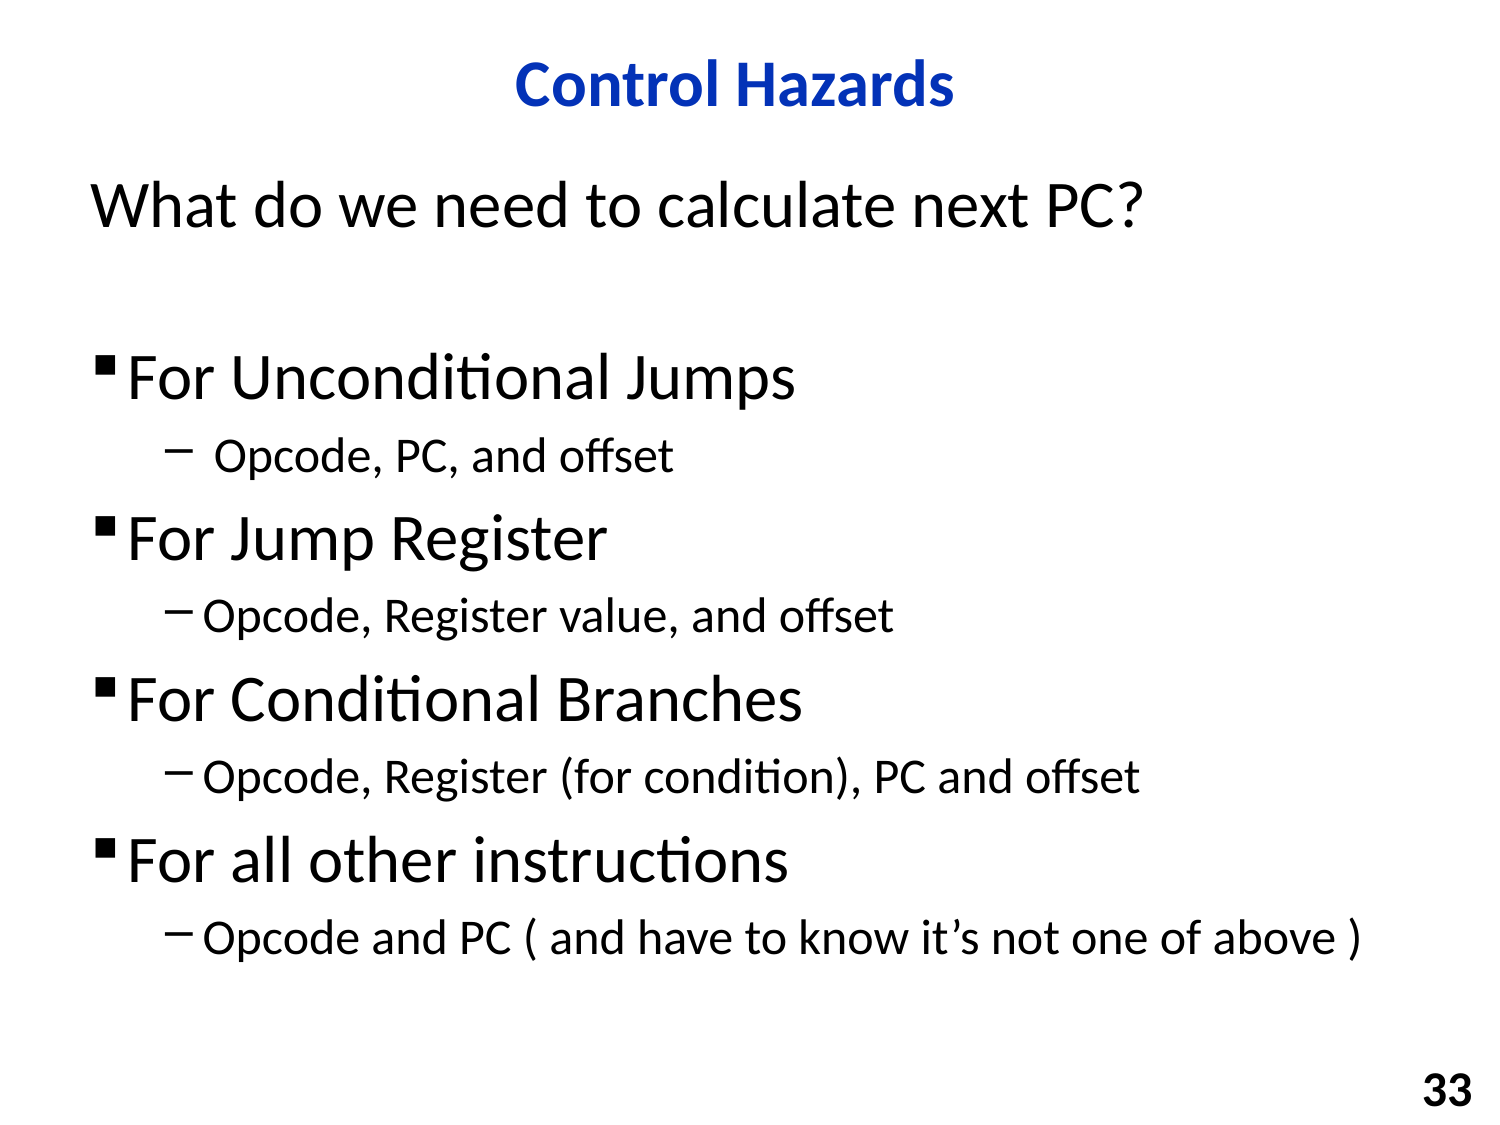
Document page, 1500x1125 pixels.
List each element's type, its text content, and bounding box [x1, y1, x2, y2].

slide_number 33 [1174, 1062, 1488, 1111]
list What do we need to calculate next PC? For Unconditional Jumps Opcode, PC, and offset For Jump Register Opcode, Register value, and offset For Conditional Branches Opcode, Register (for condition), PC and offset For all other instructions Opcode and PC ( and have to know it’s not one of above ) [74, 162, 1401, 992]
title Control Hazards [137, 24, 1335, 147]
